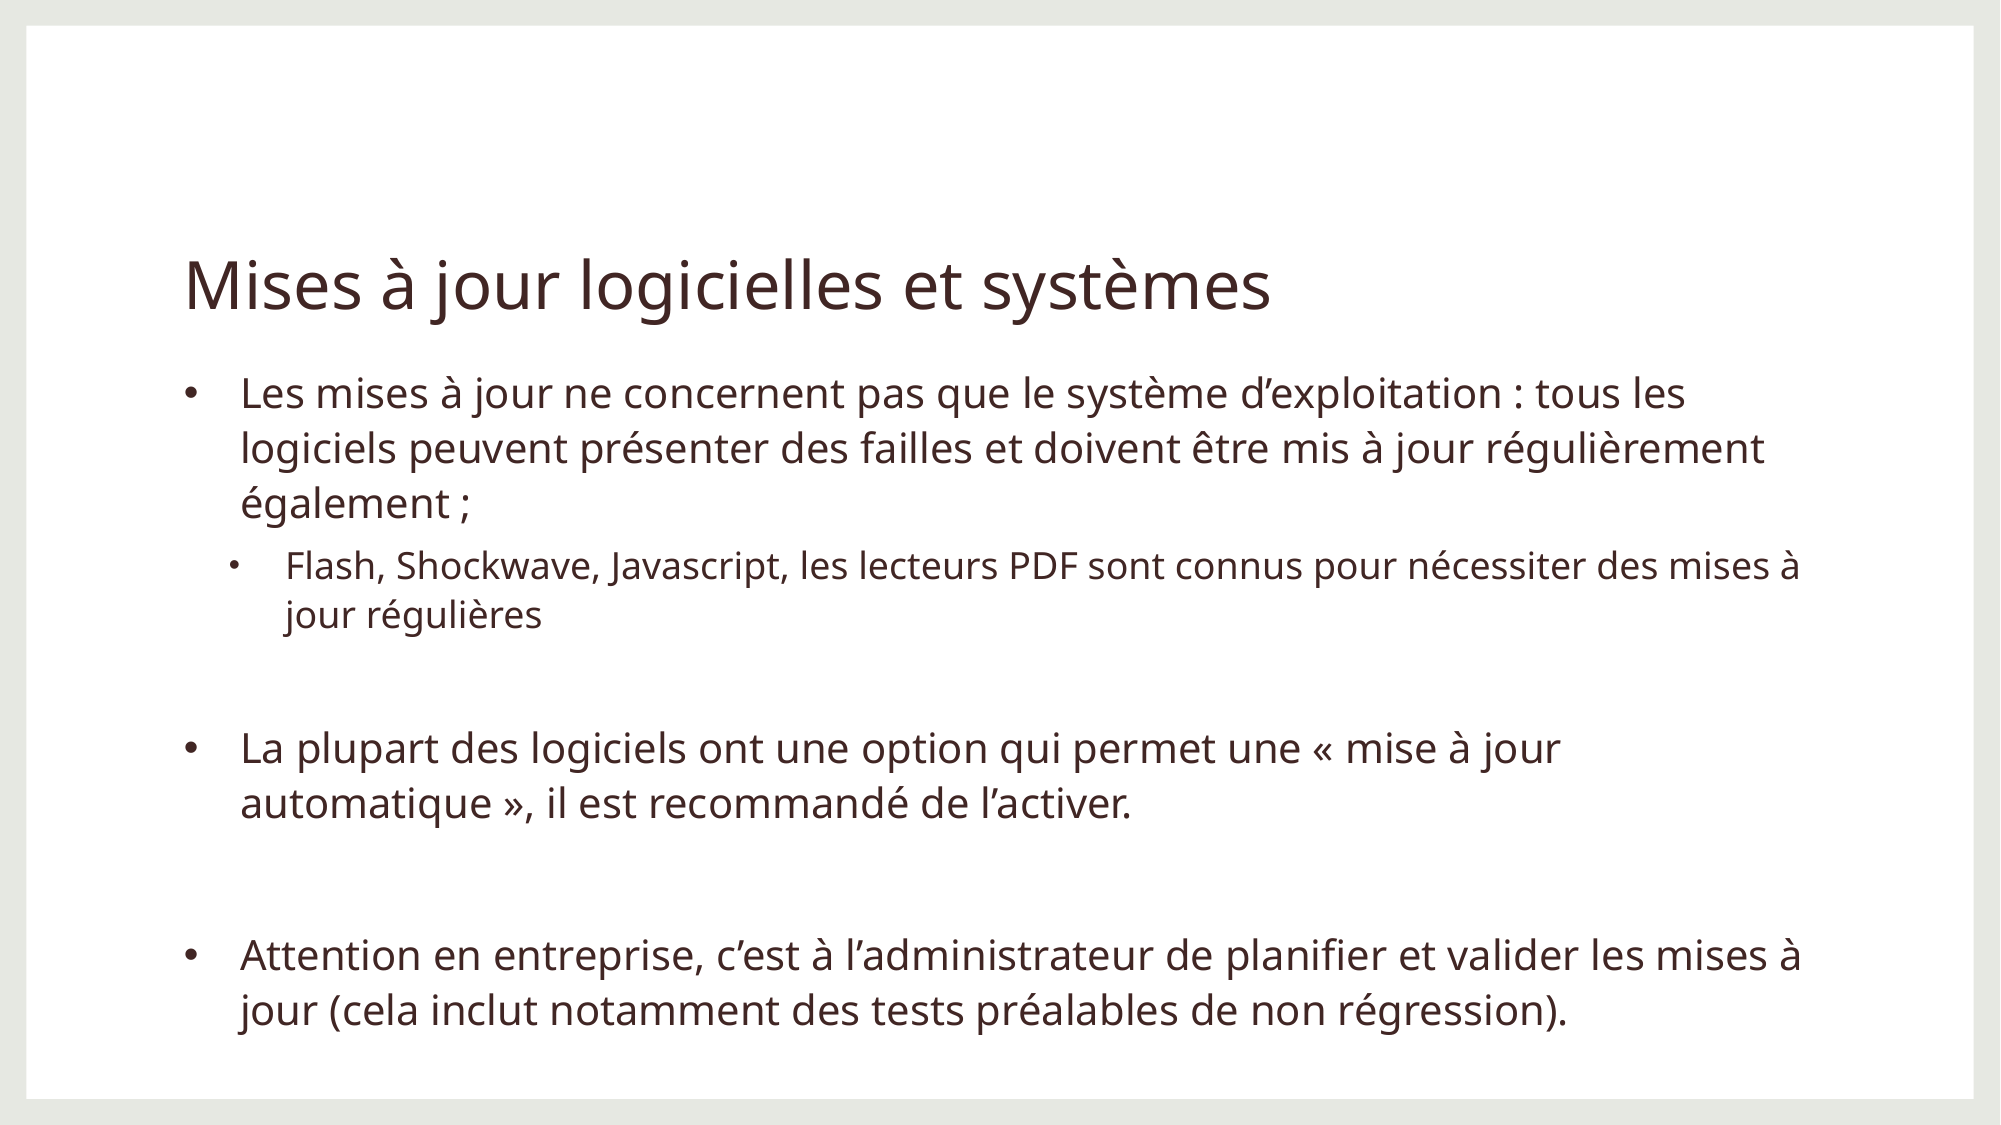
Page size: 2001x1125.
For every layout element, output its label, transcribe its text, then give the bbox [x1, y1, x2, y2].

title Mises à jour logicielles et systèmes [168, 118, 1832, 331]
list Les mises à jour ne concernent pas que le système d’exploitation : tous les logiciels peuvent présenter des failles et doivent être mis à jour régulièrement également ; Flash, Shockwave, Javascript, les lecteurs PDF sont connus pour nécessiter des mises à jour régulières La plupart des logiciels ont une option qui permet une « mise à jour automatique », il est recommandé de l’activer. Attention en entreprise, c’est à l’administrateur de planifier et valider les mises à jour (cela inclut notamment des tests préalables de non régression). [168, 354, 1832, 1006]
